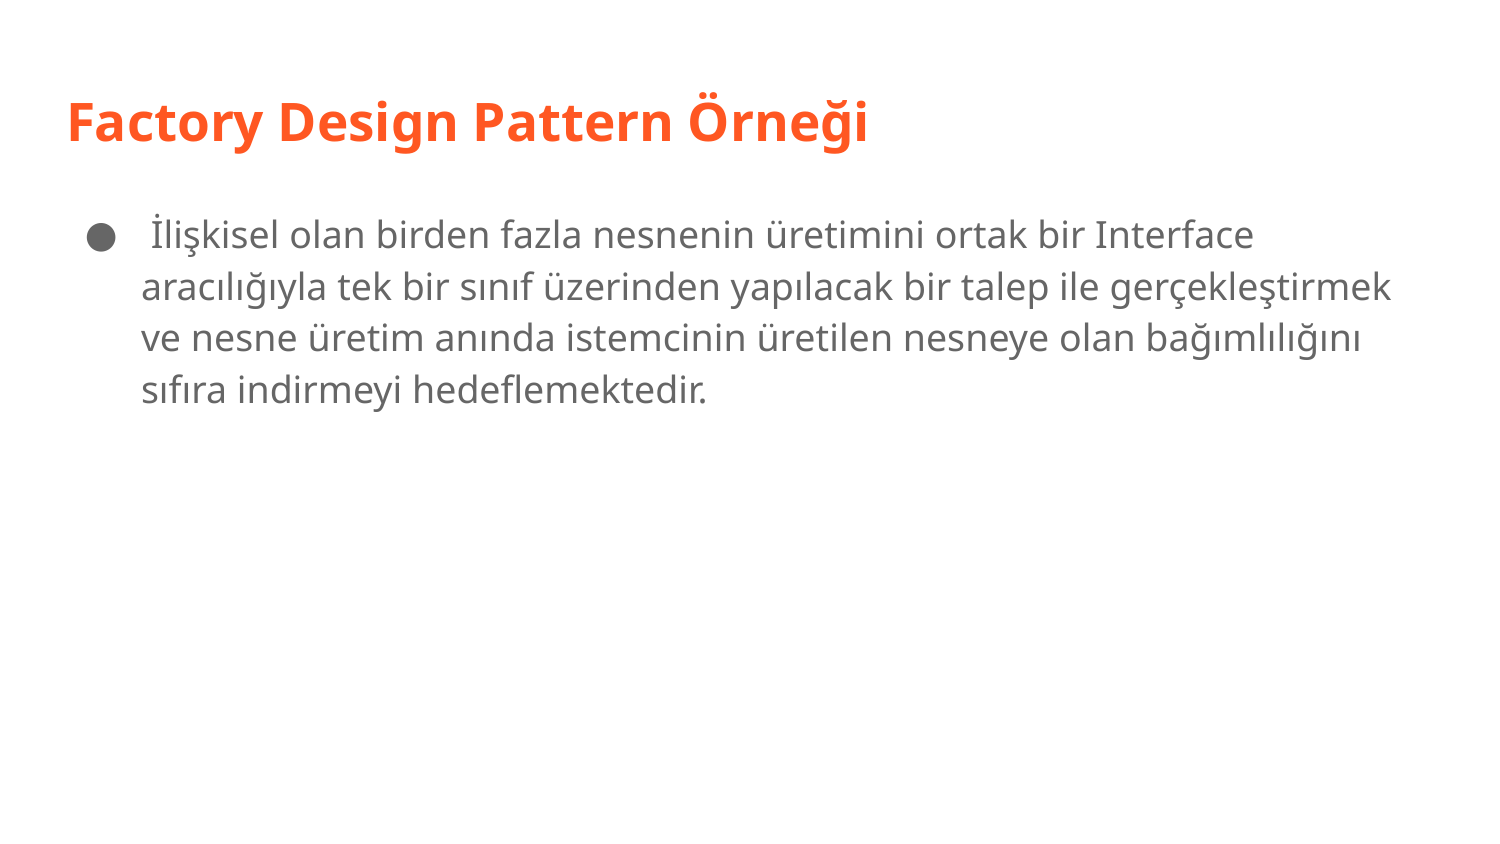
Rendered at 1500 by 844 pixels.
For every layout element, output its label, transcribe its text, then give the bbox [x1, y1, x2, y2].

list İlişkisel olan birden fazla nesnenin üretimini ortak bir Interface aracılığıyla tek bir sınıf üzerinden yapılacak bir talep ile gerçekleştirmek ve nesne üretim anında istemcinin üretilen nesneye olan bağımlılığını sıfıra indirmeyi hedeflemektedir. [51, 189, 1449, 750]
text_box [767, 109, 799, 161]
title Factory Design Pattern Örneği [51, 72, 1449, 167]
